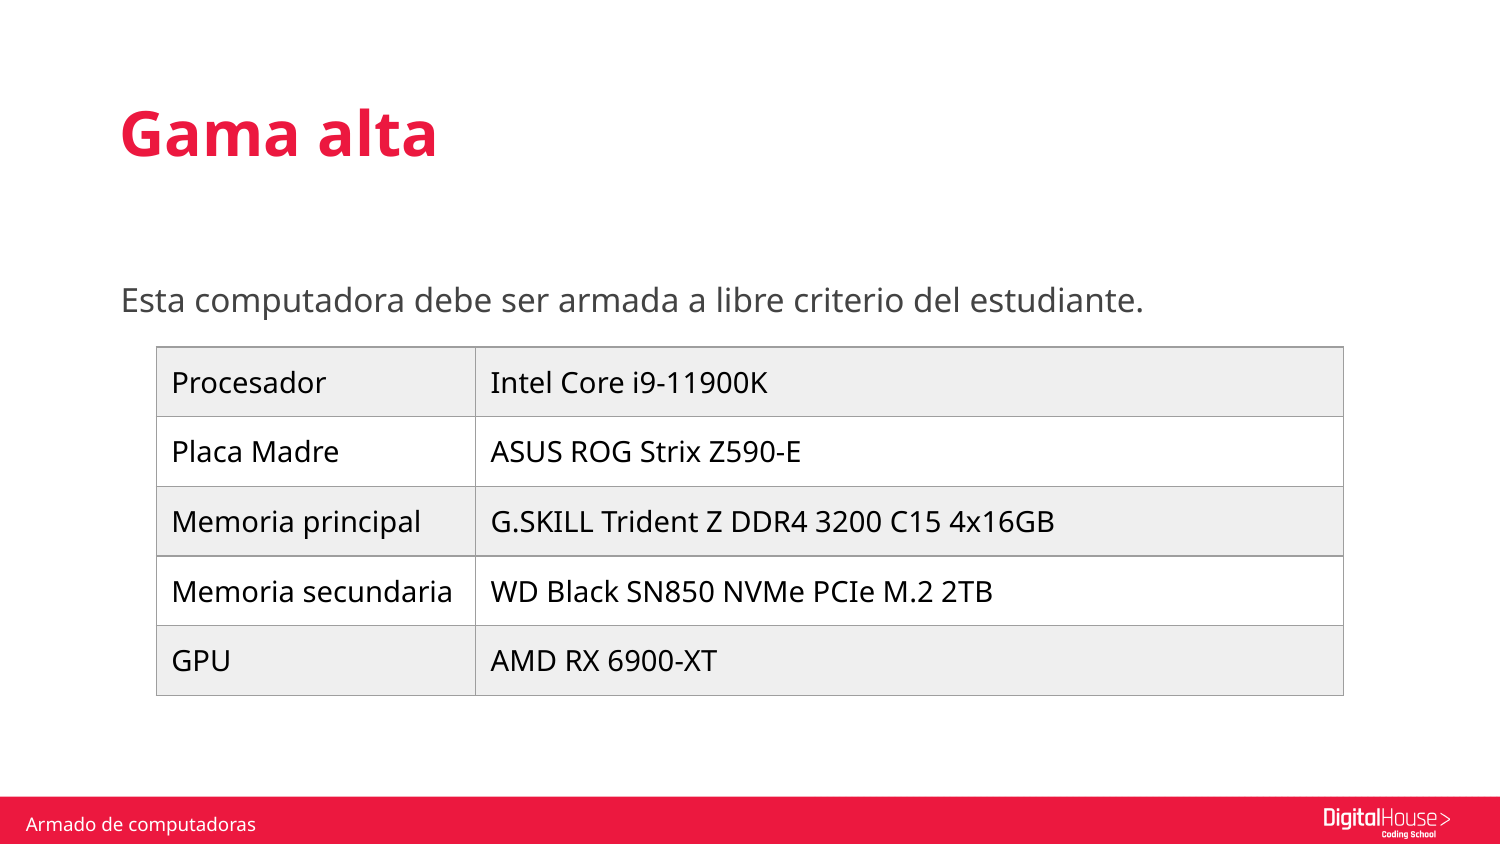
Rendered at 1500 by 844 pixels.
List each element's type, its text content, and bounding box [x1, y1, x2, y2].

table_header Procesador [157, 348, 475, 416]
text_box [107, 297, 701, 746]
text_box Gama alta [105, 99, 1366, 240]
table_cell GPU [157, 626, 475, 695]
table_cell AMD RX 6900-XT [476, 626, 1343, 695]
table_header Intel Core i9-11900K [476, 348, 1343, 416]
table_cell G.SKILL Trident Z DDR4 3200 C15 4x16GB [476, 487, 1343, 555]
table_cell WD Black SN850 NVMe PCIe M.2 2TB [476, 557, 1343, 625]
picture [1324, 808, 1450, 839]
table_cell Memoria secundaria [157, 557, 475, 625]
text_box Esta computadora debe ser armada a libre criterio del estudiante. [105, 251, 1430, 297]
table_cell Placa Madre [157, 417, 475, 486]
table_cell ASUS ROG Strix Z590-E [476, 417, 1343, 486]
text_box [142, 297, 634, 355]
table_cell Memoria principal [157, 487, 475, 555]
